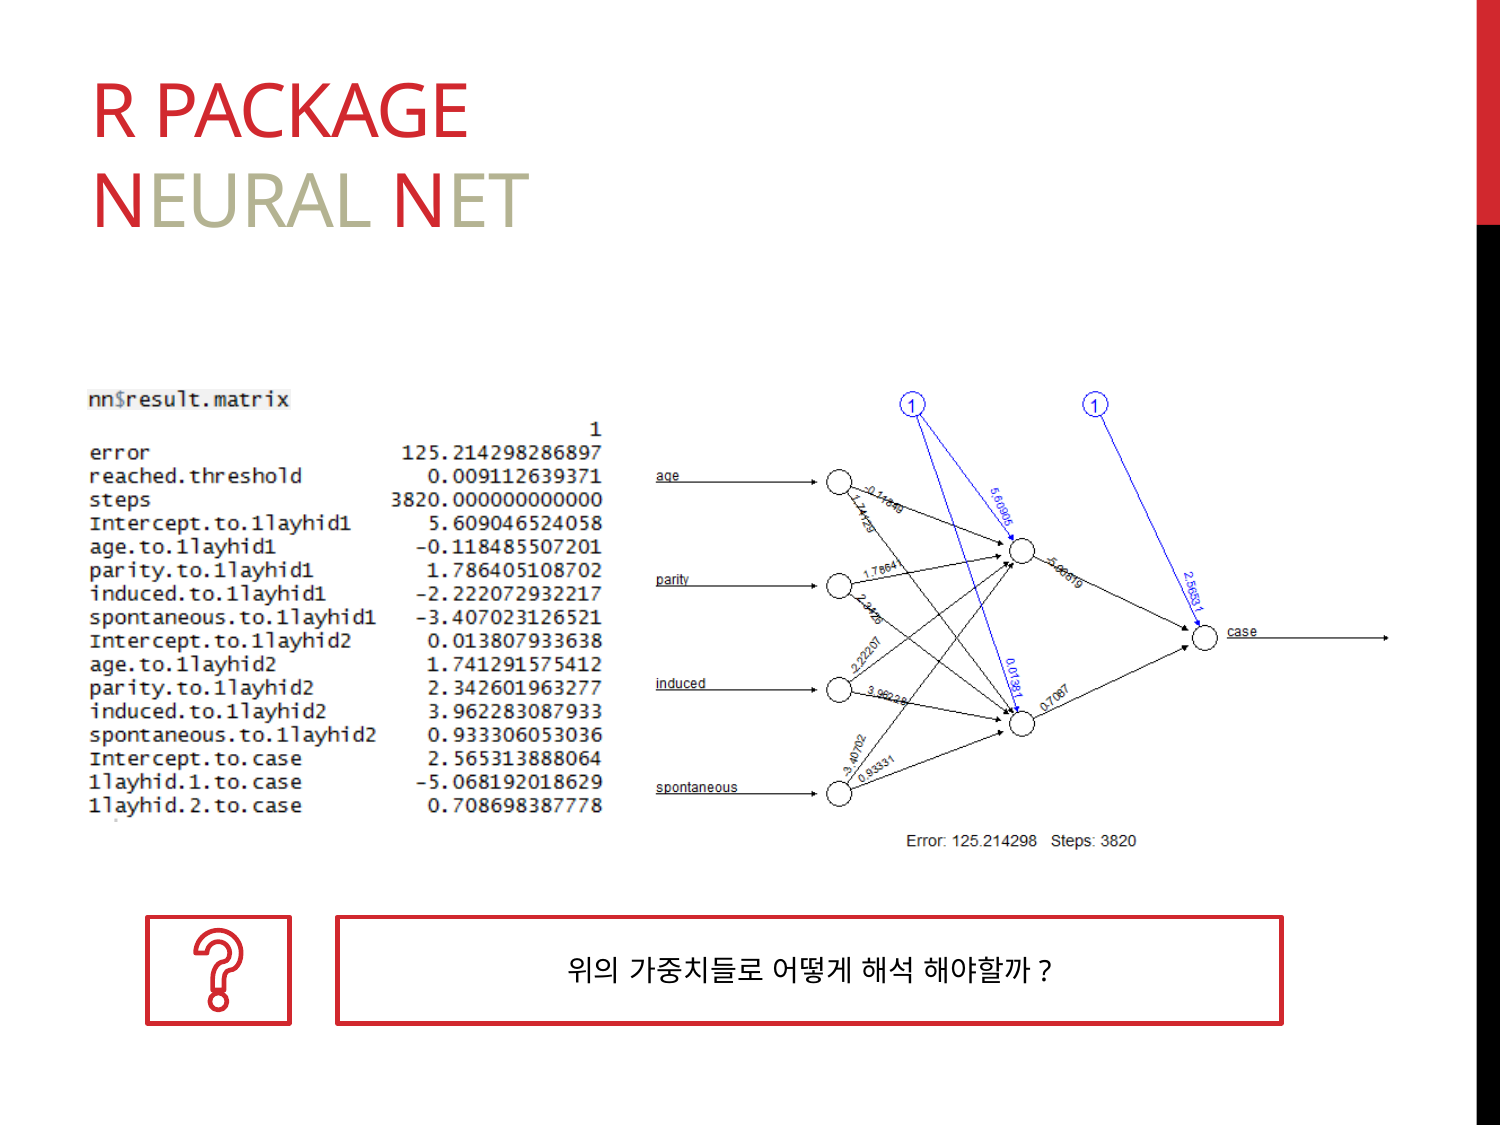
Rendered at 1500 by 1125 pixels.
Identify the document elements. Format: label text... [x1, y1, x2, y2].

picture [87, 419, 614, 822]
text_box [145, 915, 292, 1026]
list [86, 388, 292, 411]
title R Package Neural net [75, 25, 1329, 250]
text_box 위의 가중치들로 어떻게 해석 해야할까? [335, 915, 1284, 1026]
picture [648, 388, 1395, 852]
